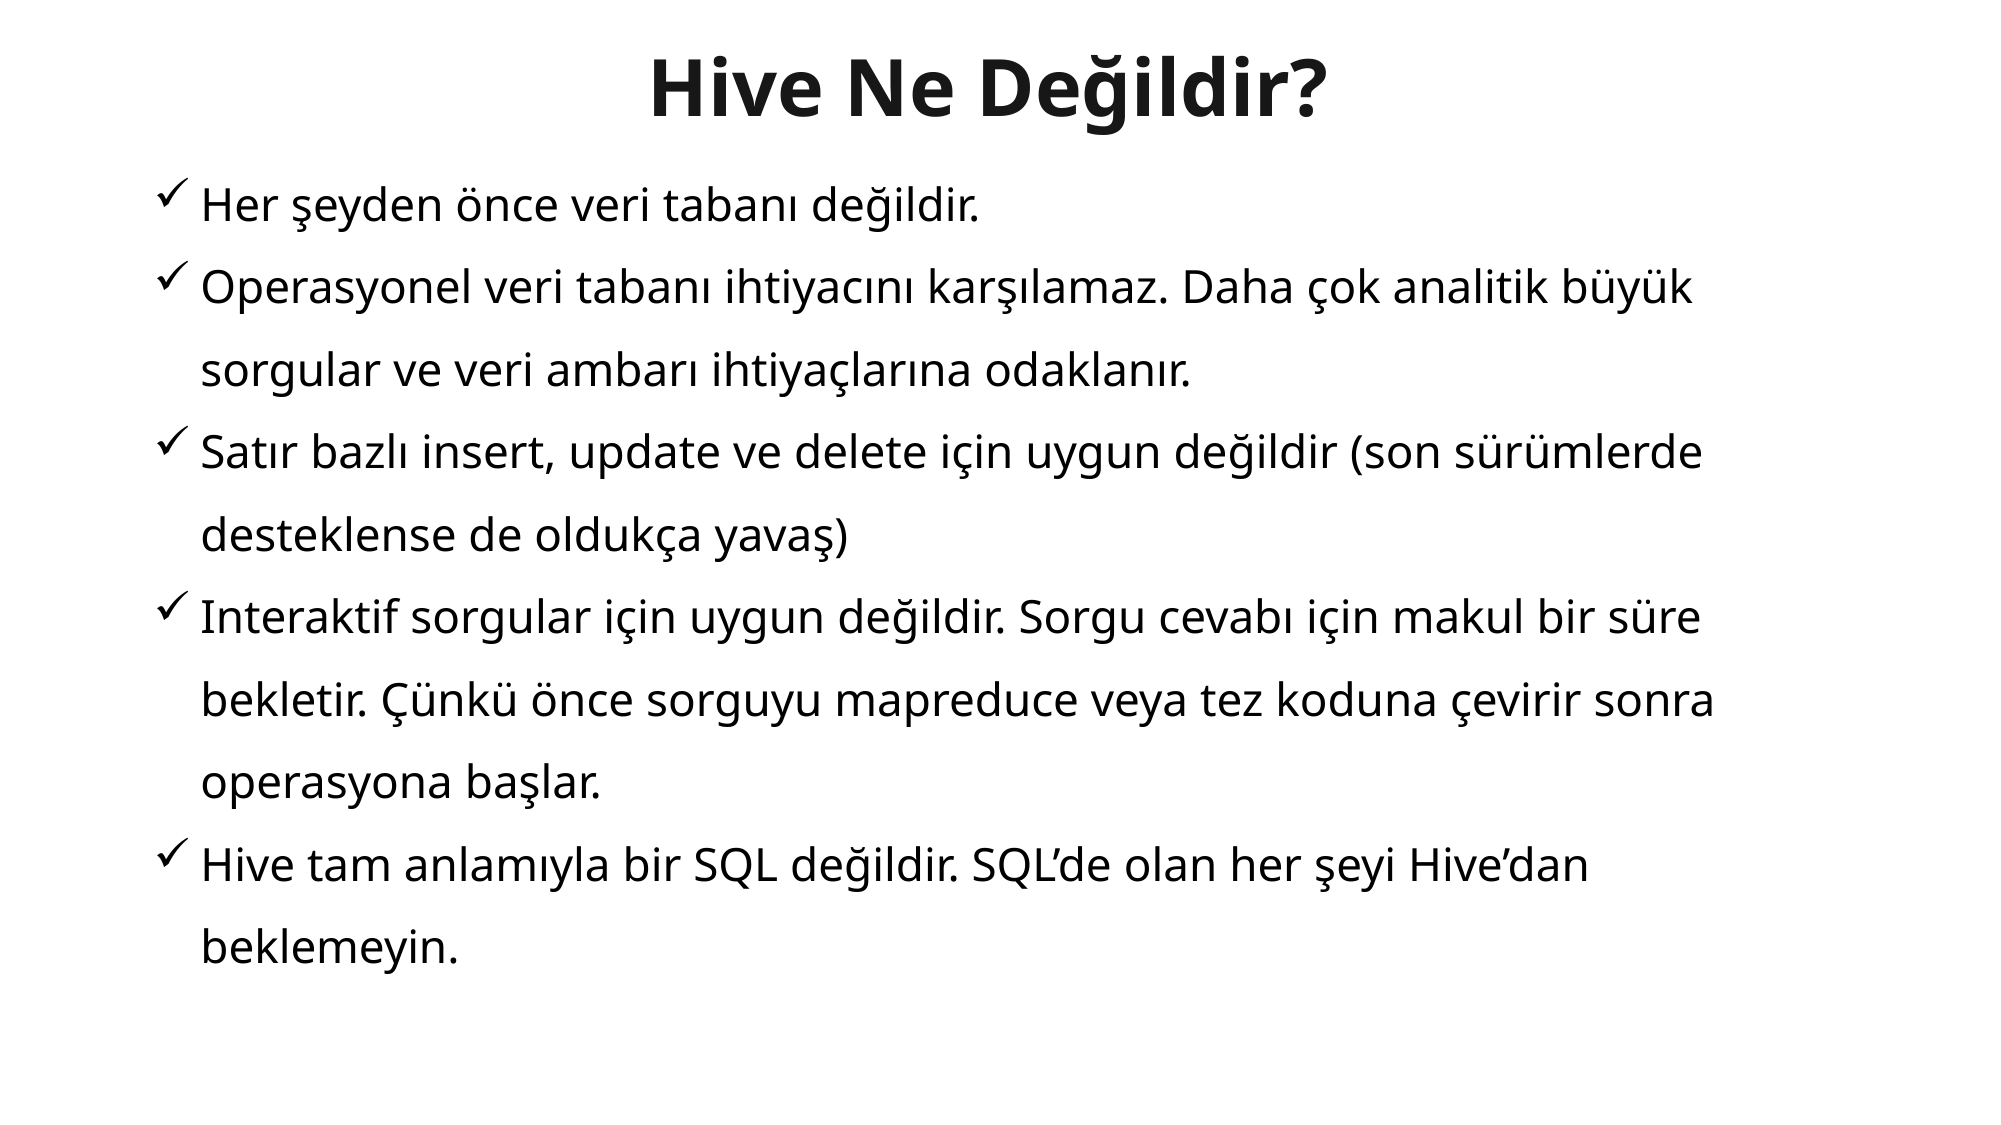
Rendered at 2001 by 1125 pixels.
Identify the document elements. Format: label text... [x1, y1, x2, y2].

title Hive Ne Değildir? [605, 53, 1372, 140]
text_box Her şeyden önce veri tabanı değildir. Operasyonel veri tabanı ihtiyacını karşılamaz. Daha çok analitik büyük sorgular ve veri ambarı ihtiyaçlarına odaklanır. Satır bazlı insert, update ve delete için uygun değildir (son sürümlerde desteklense de oldukça yavaş) Interaktif sorgular için uygun değildir. Sorgu cevabı için makul bir süre bekletir. Çünkü önce sorguyu mapreduce veya tez koduna çevirir sonra operasyona başlar. Hive tam anlamıyla bir SQL değildir. SQL’de olan her şeyi Hive’dan beklemeyin. [138, 140, 1790, 980]
